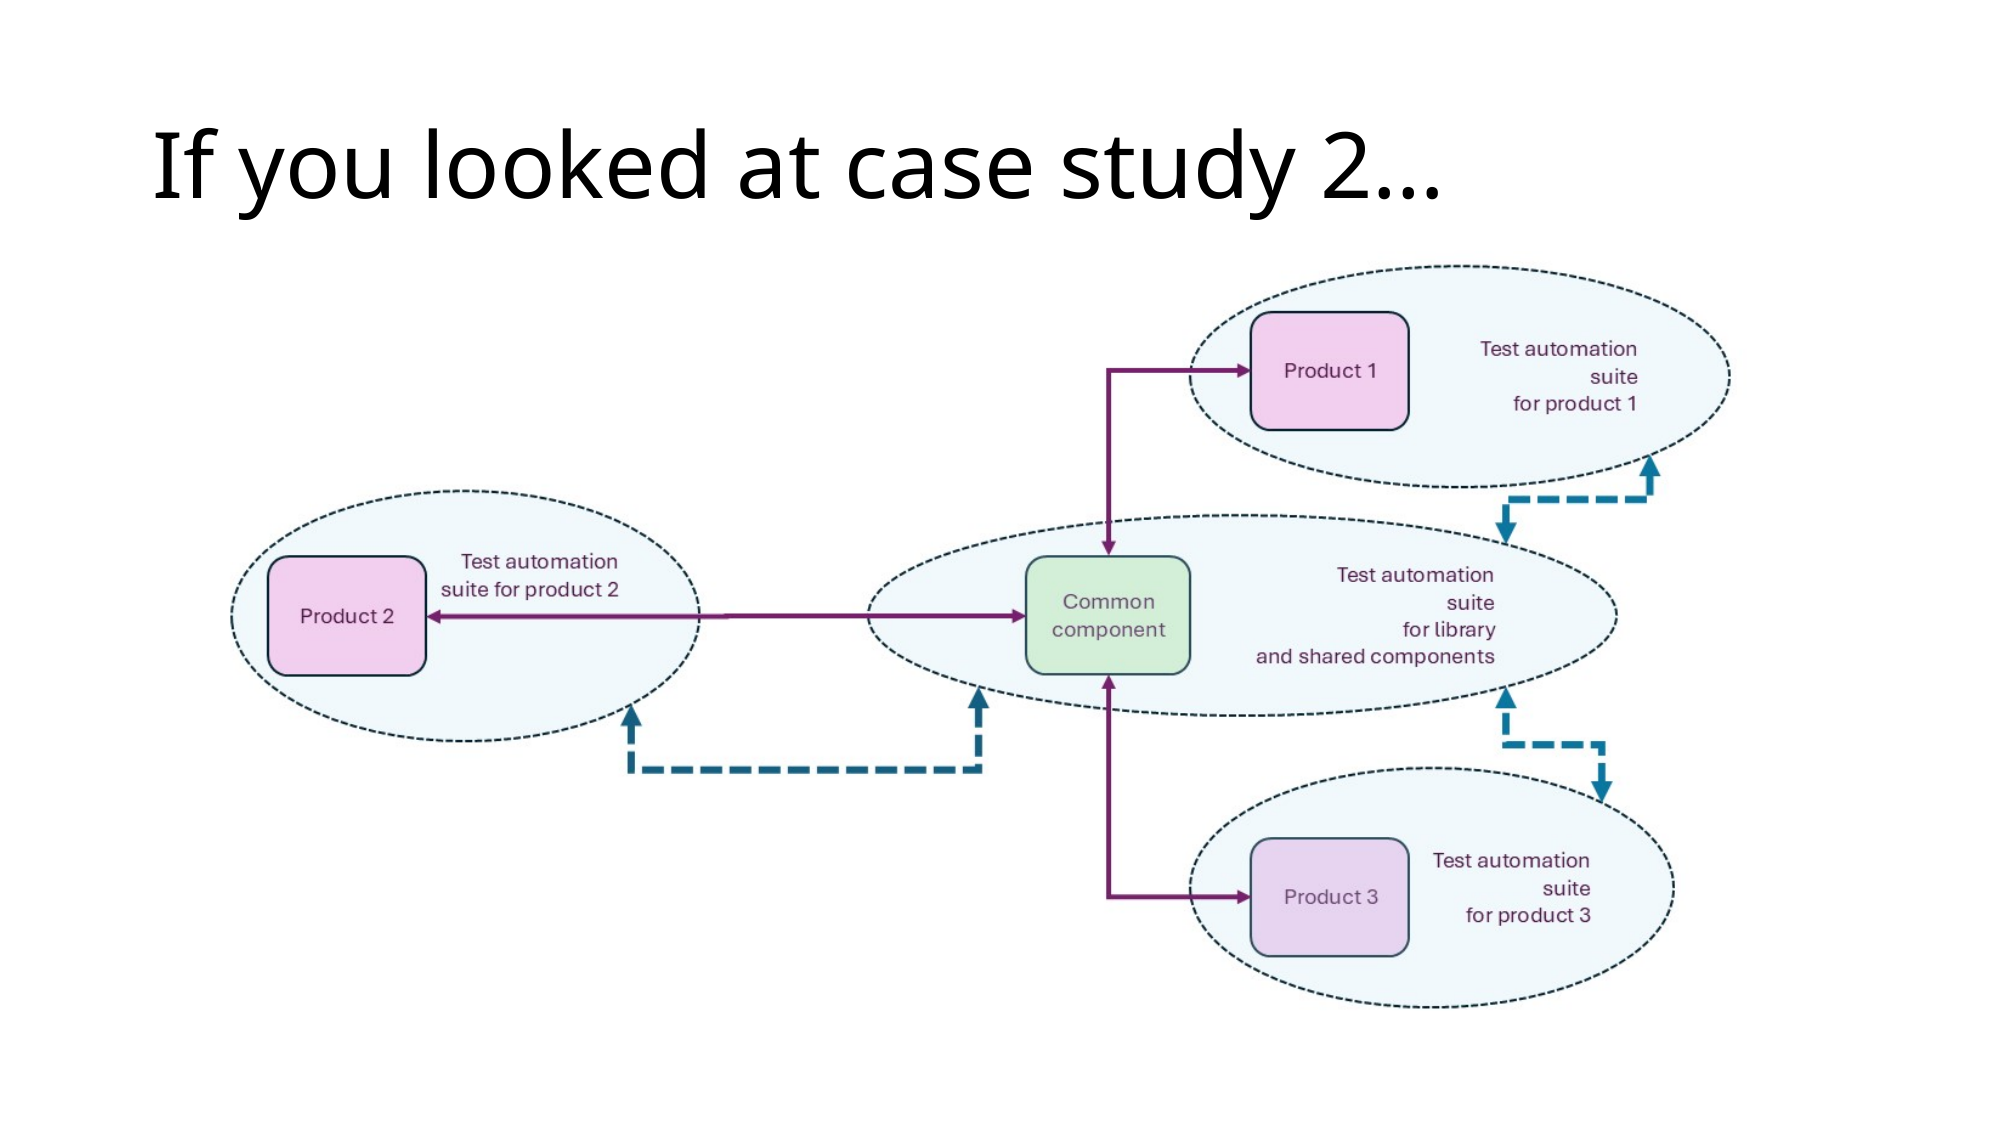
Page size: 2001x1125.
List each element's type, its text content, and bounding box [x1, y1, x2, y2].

picture [210, 232, 1766, 1108]
title If you looked at case study 2… [137, 59, 1863, 278]
